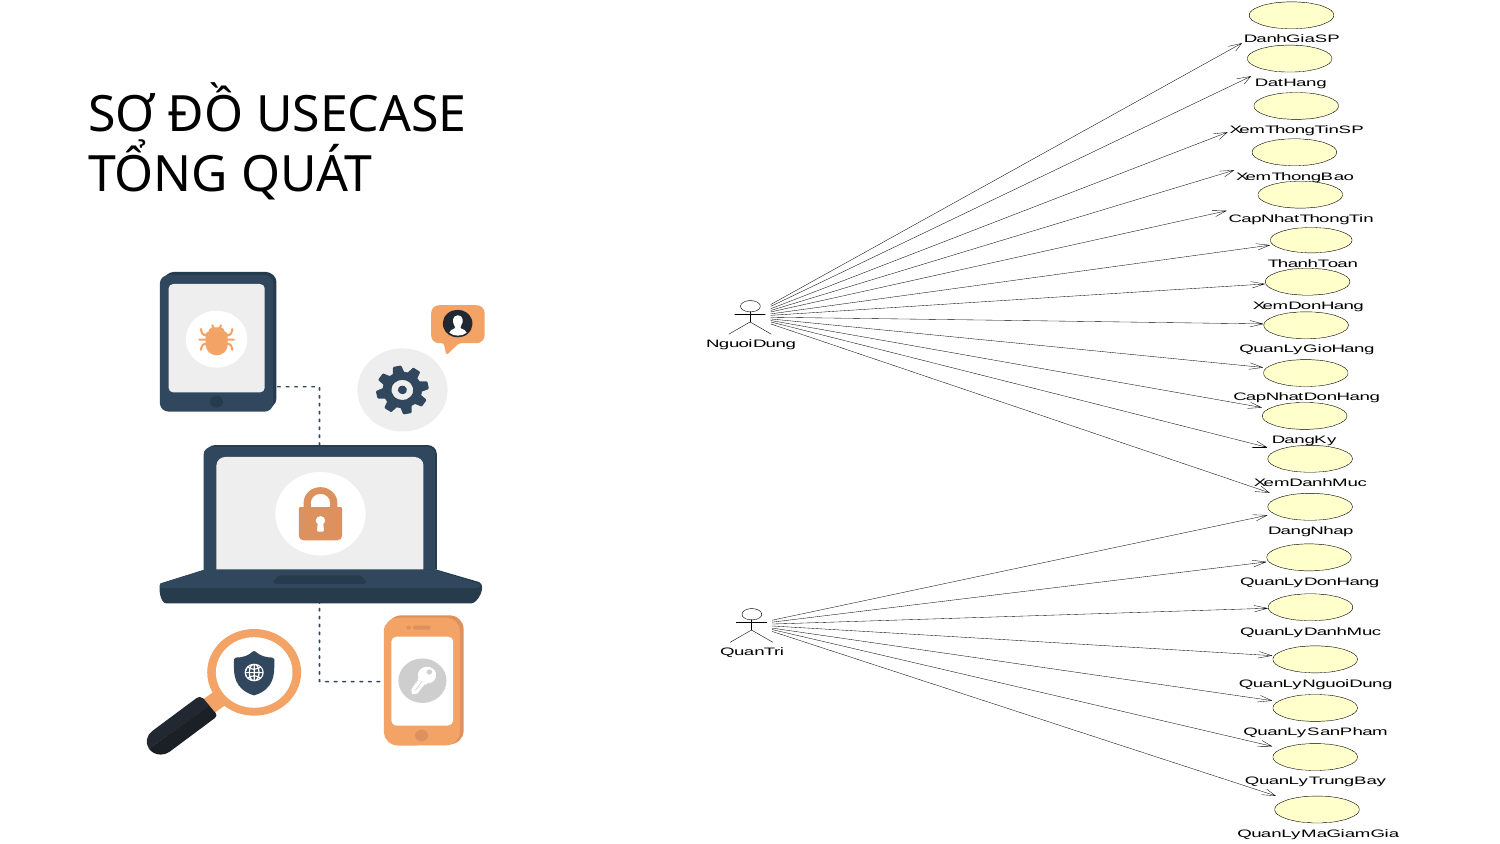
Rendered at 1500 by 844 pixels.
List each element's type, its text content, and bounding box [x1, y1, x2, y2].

picture [646, 0, 1470, 844]
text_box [144, 271, 488, 755]
text_box SƠ ĐỒ USECASE TỔNG QUÁT [73, 108, 512, 175]
